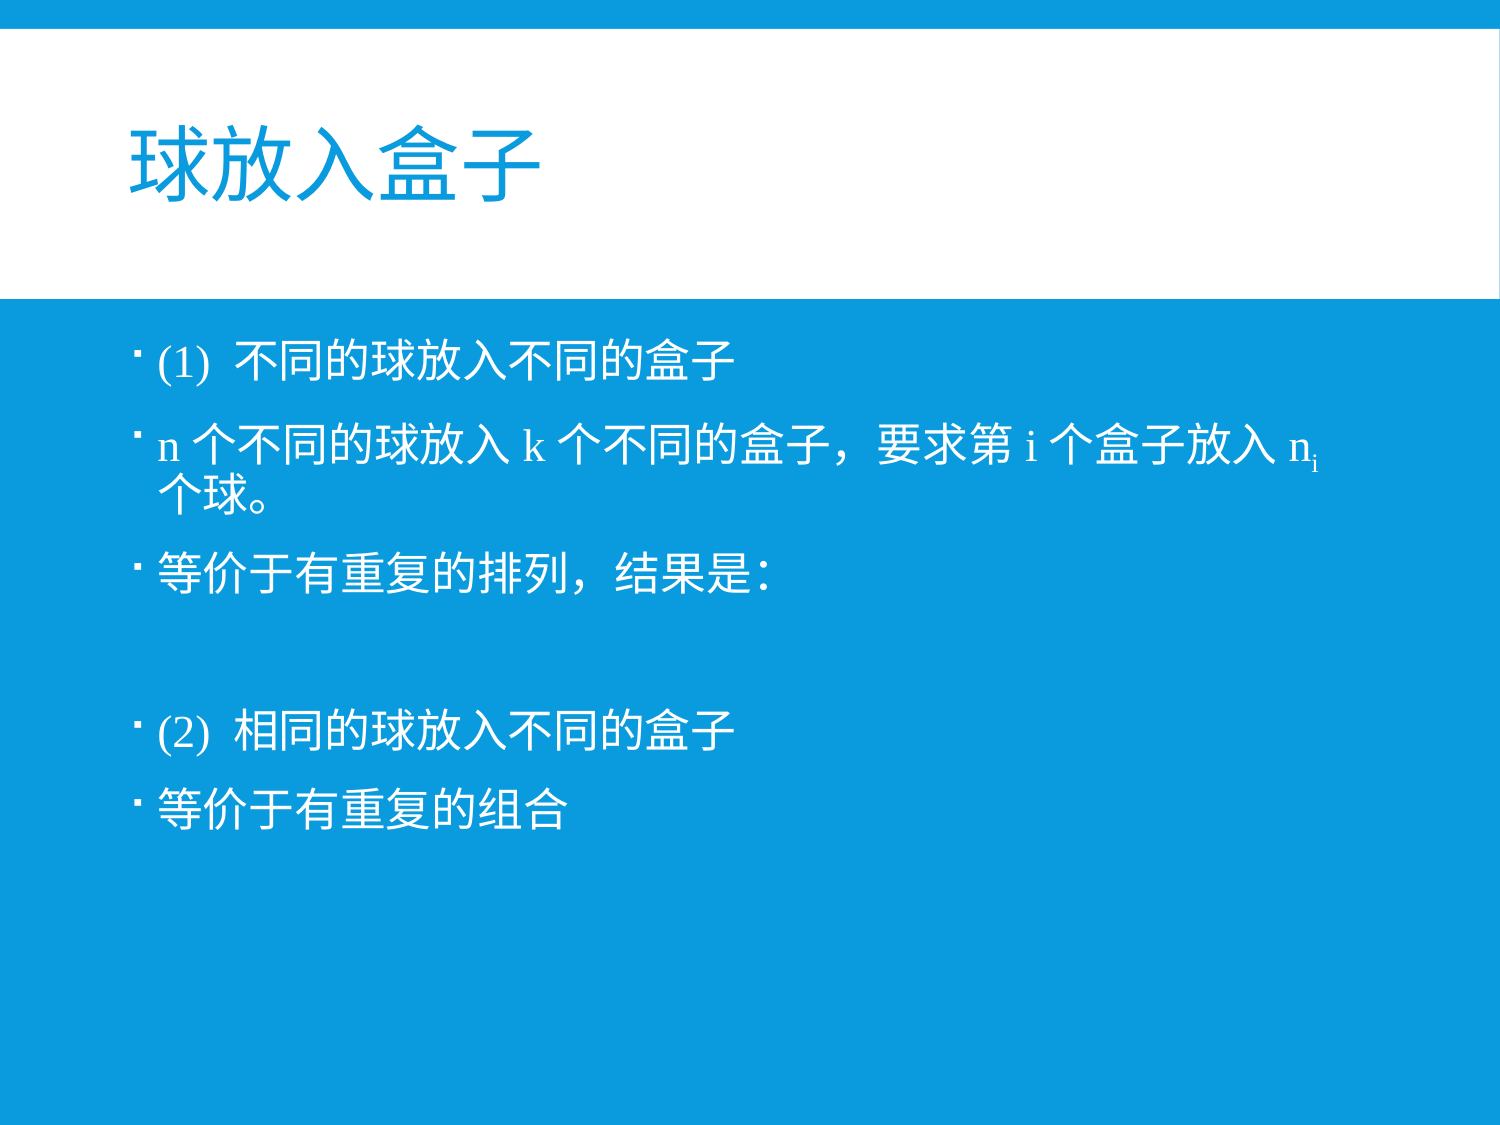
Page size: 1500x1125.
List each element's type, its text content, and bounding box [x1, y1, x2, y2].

title 球放入盒子 [112, 46, 1388, 295]
